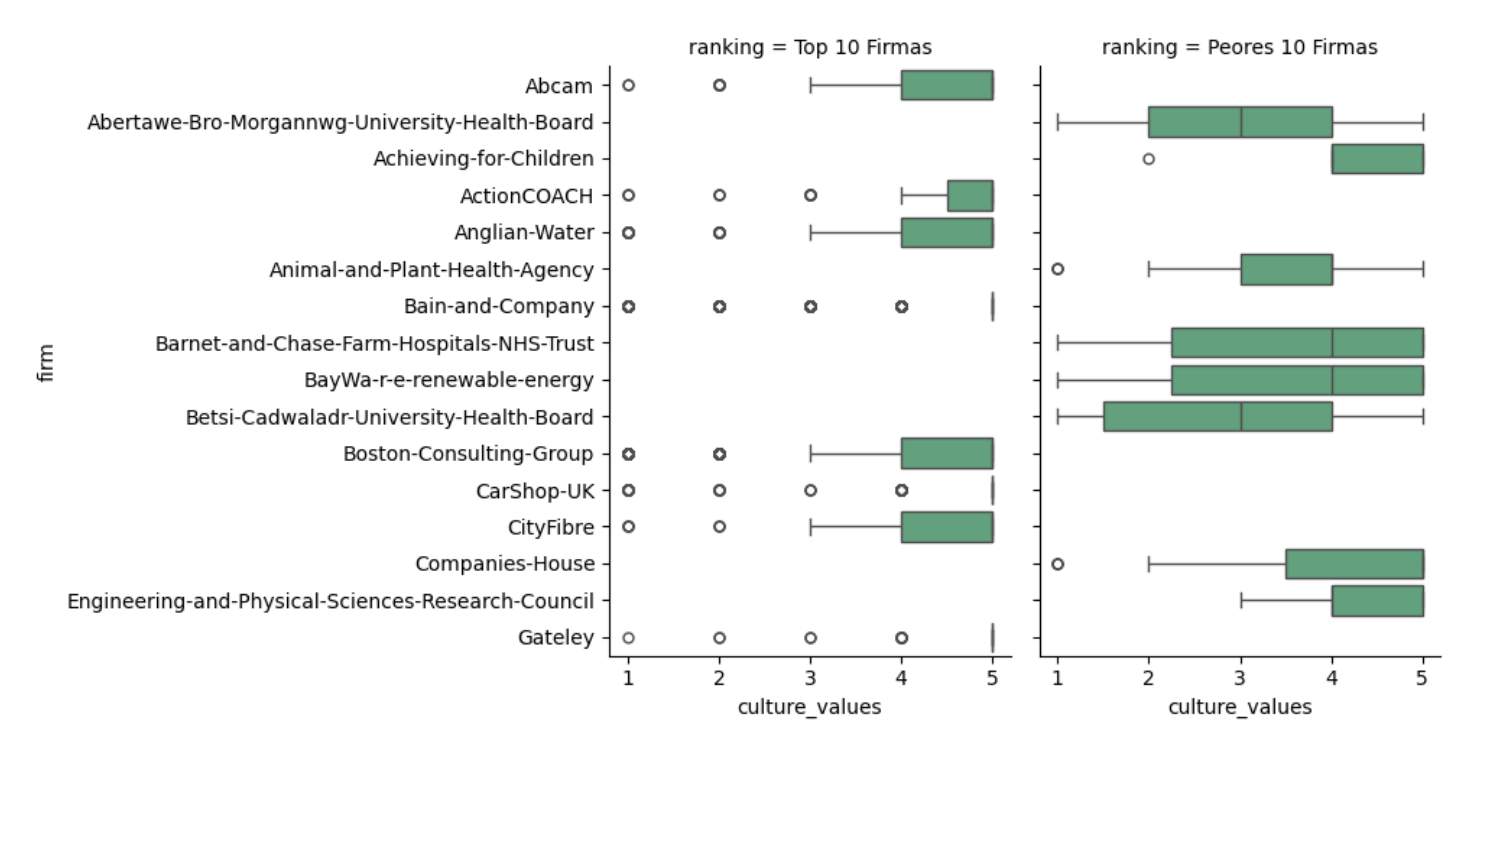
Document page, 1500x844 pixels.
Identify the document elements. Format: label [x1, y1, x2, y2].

picture [24, 24, 1476, 733]
